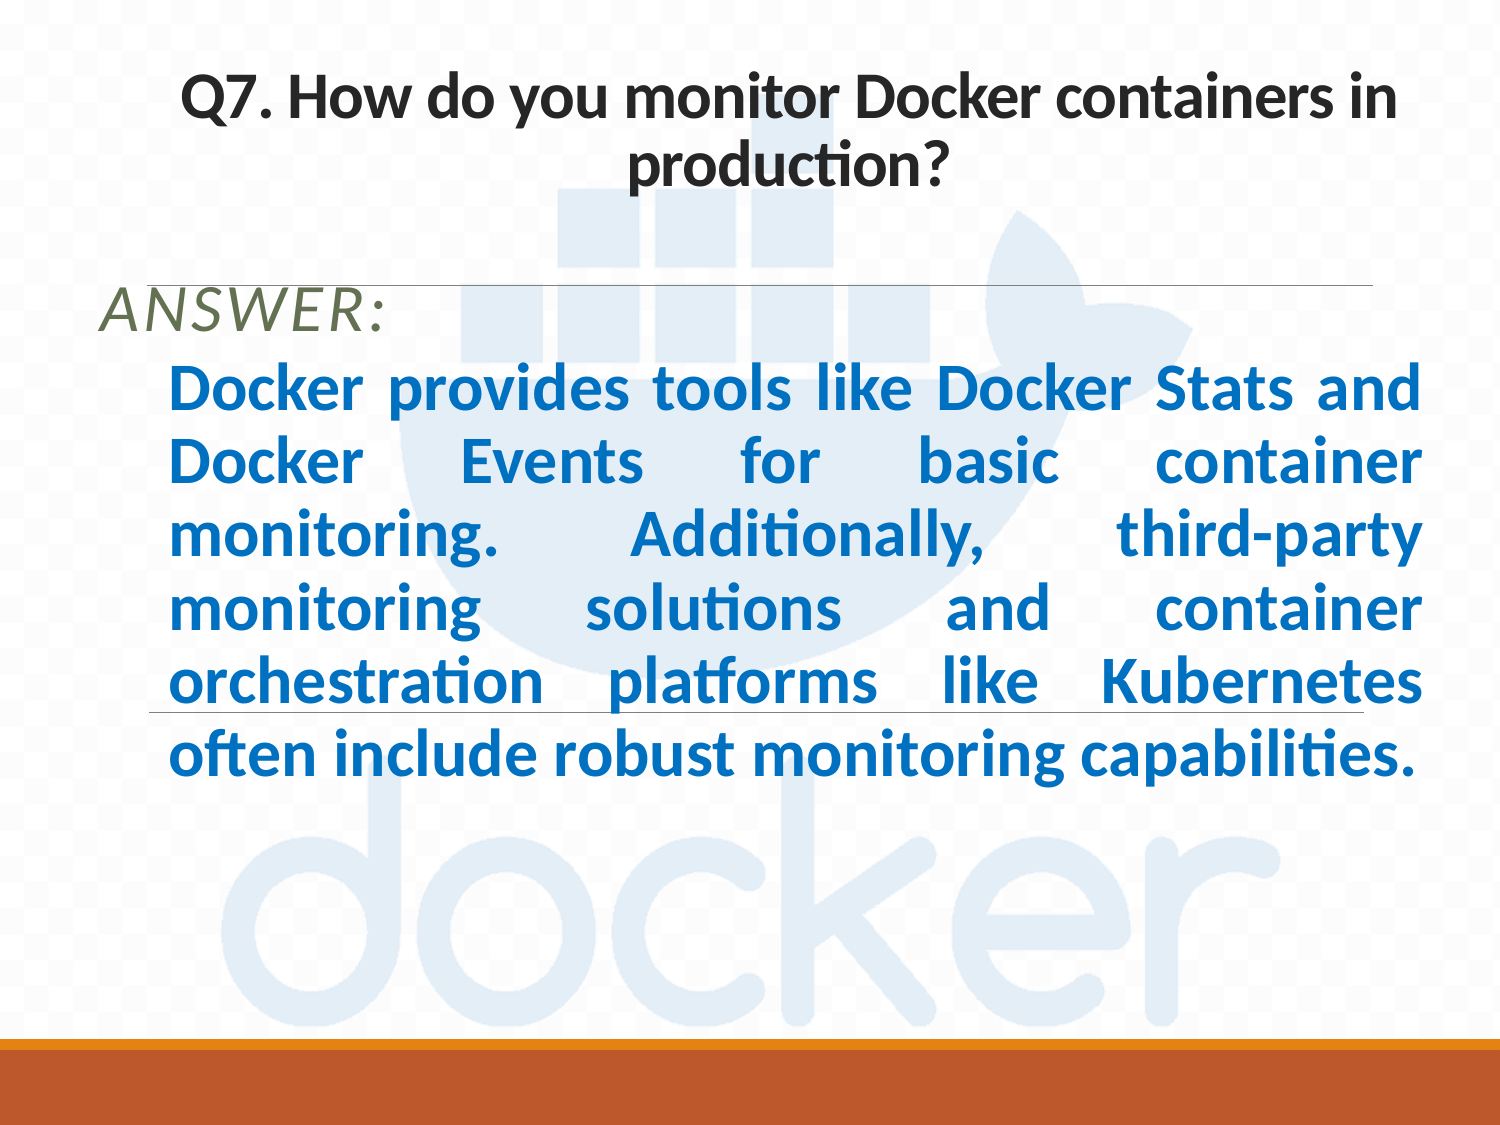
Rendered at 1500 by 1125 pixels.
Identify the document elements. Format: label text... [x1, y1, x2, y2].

title Q7. How do you monitor Docker containers in production? [138, 97, 1441, 208]
subtitle Answer: Docker provides tools like Docker Stats and Docker Events for basic container monitoring. Additionally, third-party monitoring solutions and container orchestration platforms like Kubernetes often include robust monitoring capabilities. [84, 208, 1441, 879]
